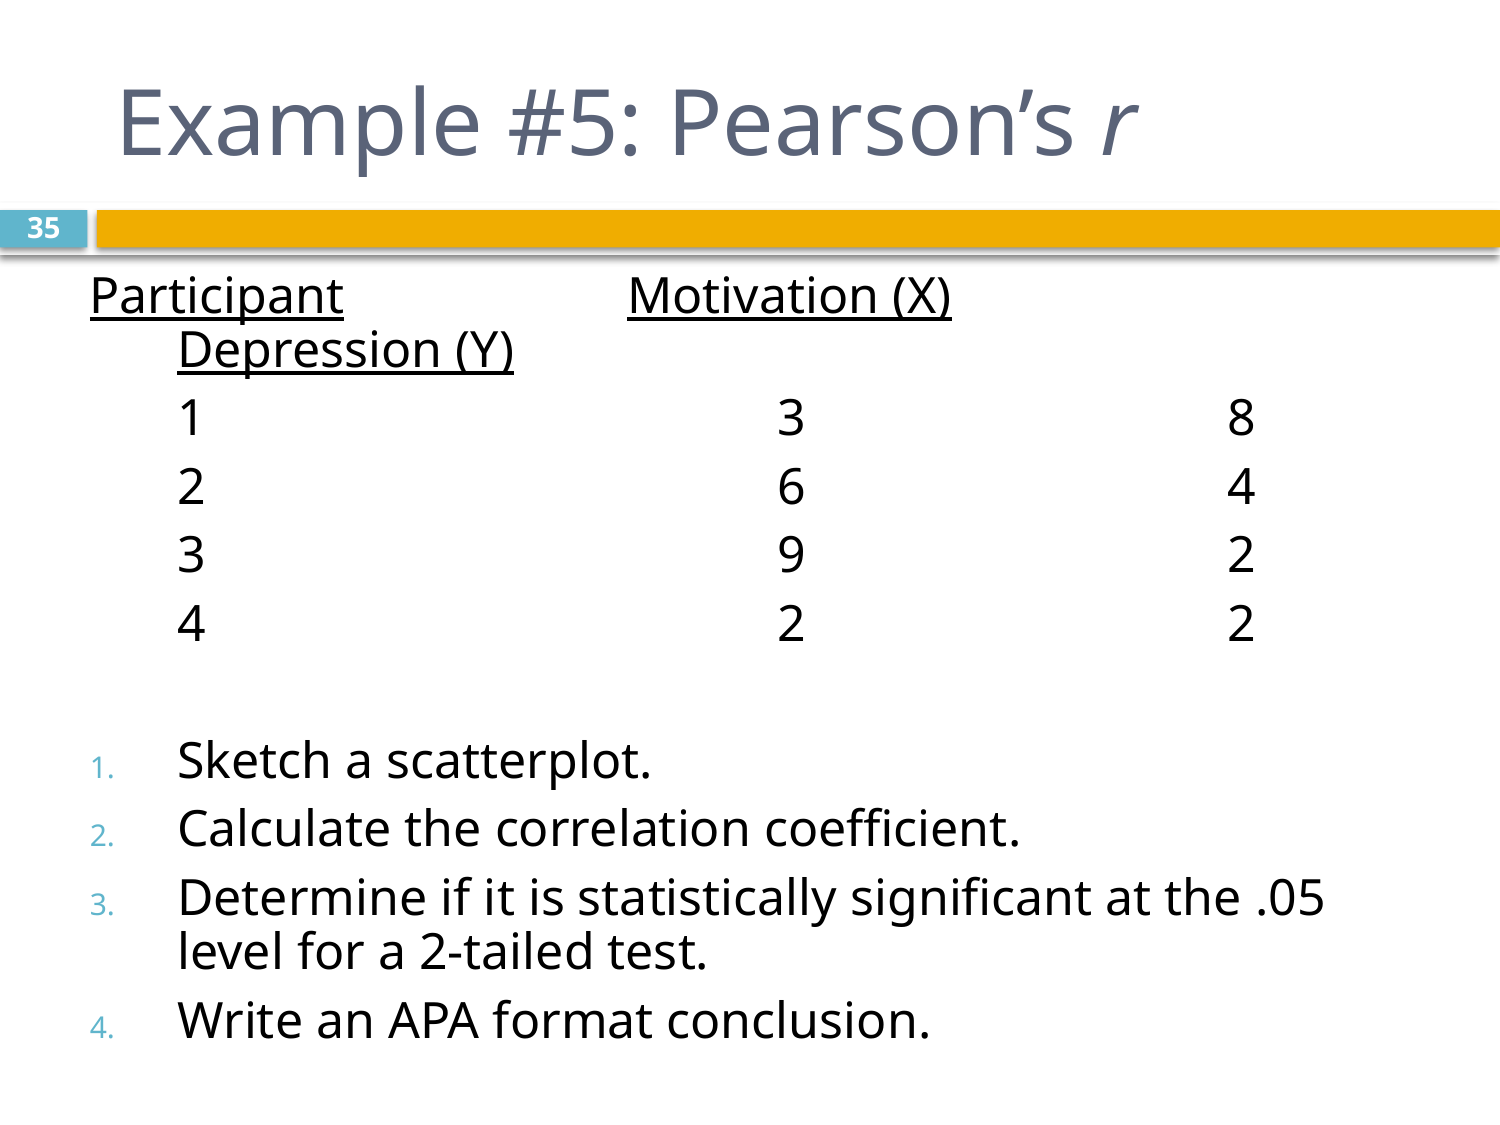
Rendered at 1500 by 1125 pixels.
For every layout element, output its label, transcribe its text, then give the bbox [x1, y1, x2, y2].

title Example #5: Pearson’s r [100, 37, 1438, 200]
list Participant Motivation (X) Depression (Y) 1 3 8 2 6 4 3 9 2 4 2 2 Sketch a scatterplot. Calculate the correlation coefficient. Determine if it is statistically significant at the .05 level for a 2-tailed test. Write an APA format conclusion. [75, 262, 1425, 1075]
slide_number 35 [0, 208, 88, 249]
